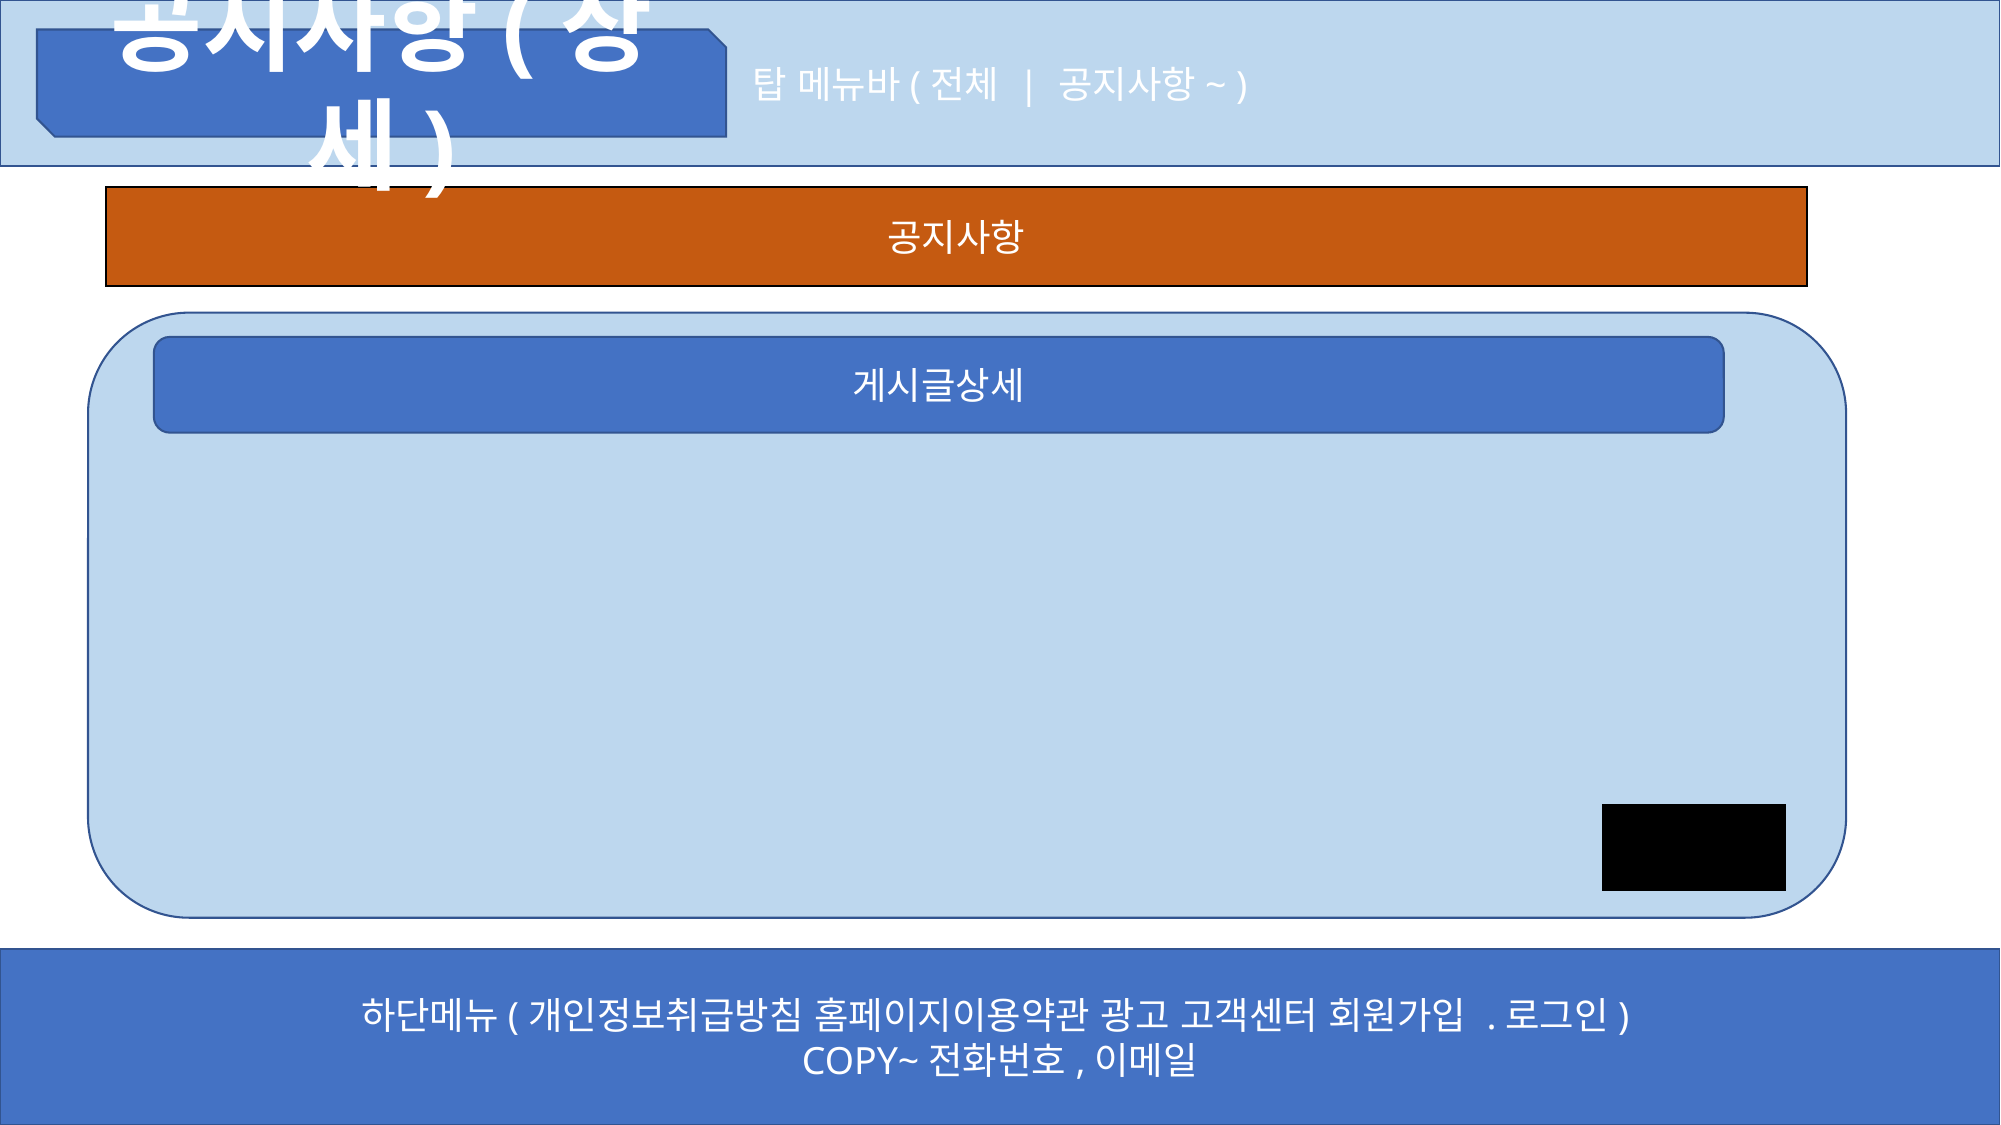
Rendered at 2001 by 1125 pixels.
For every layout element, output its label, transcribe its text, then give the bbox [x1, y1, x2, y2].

text_box 하단메뉴(개인정보취급방침 홈페이지이용약관 광고 고객센터 회원가입 .로그인) COPY~전화번호,이메일 [0, 948, 2000, 1125]
text_box 공지사항(상세) [35, 28, 728, 138]
text_box [86, 311, 1848, 919]
text_box 게시글상세 [152, 335, 1725, 434]
text_box 탑 메뉴바(전체 | 공지사항~ ) [0, 0, 2000, 167]
text_box 공지사항 [105, 186, 1808, 287]
text_box [1602, 804, 1786, 891]
